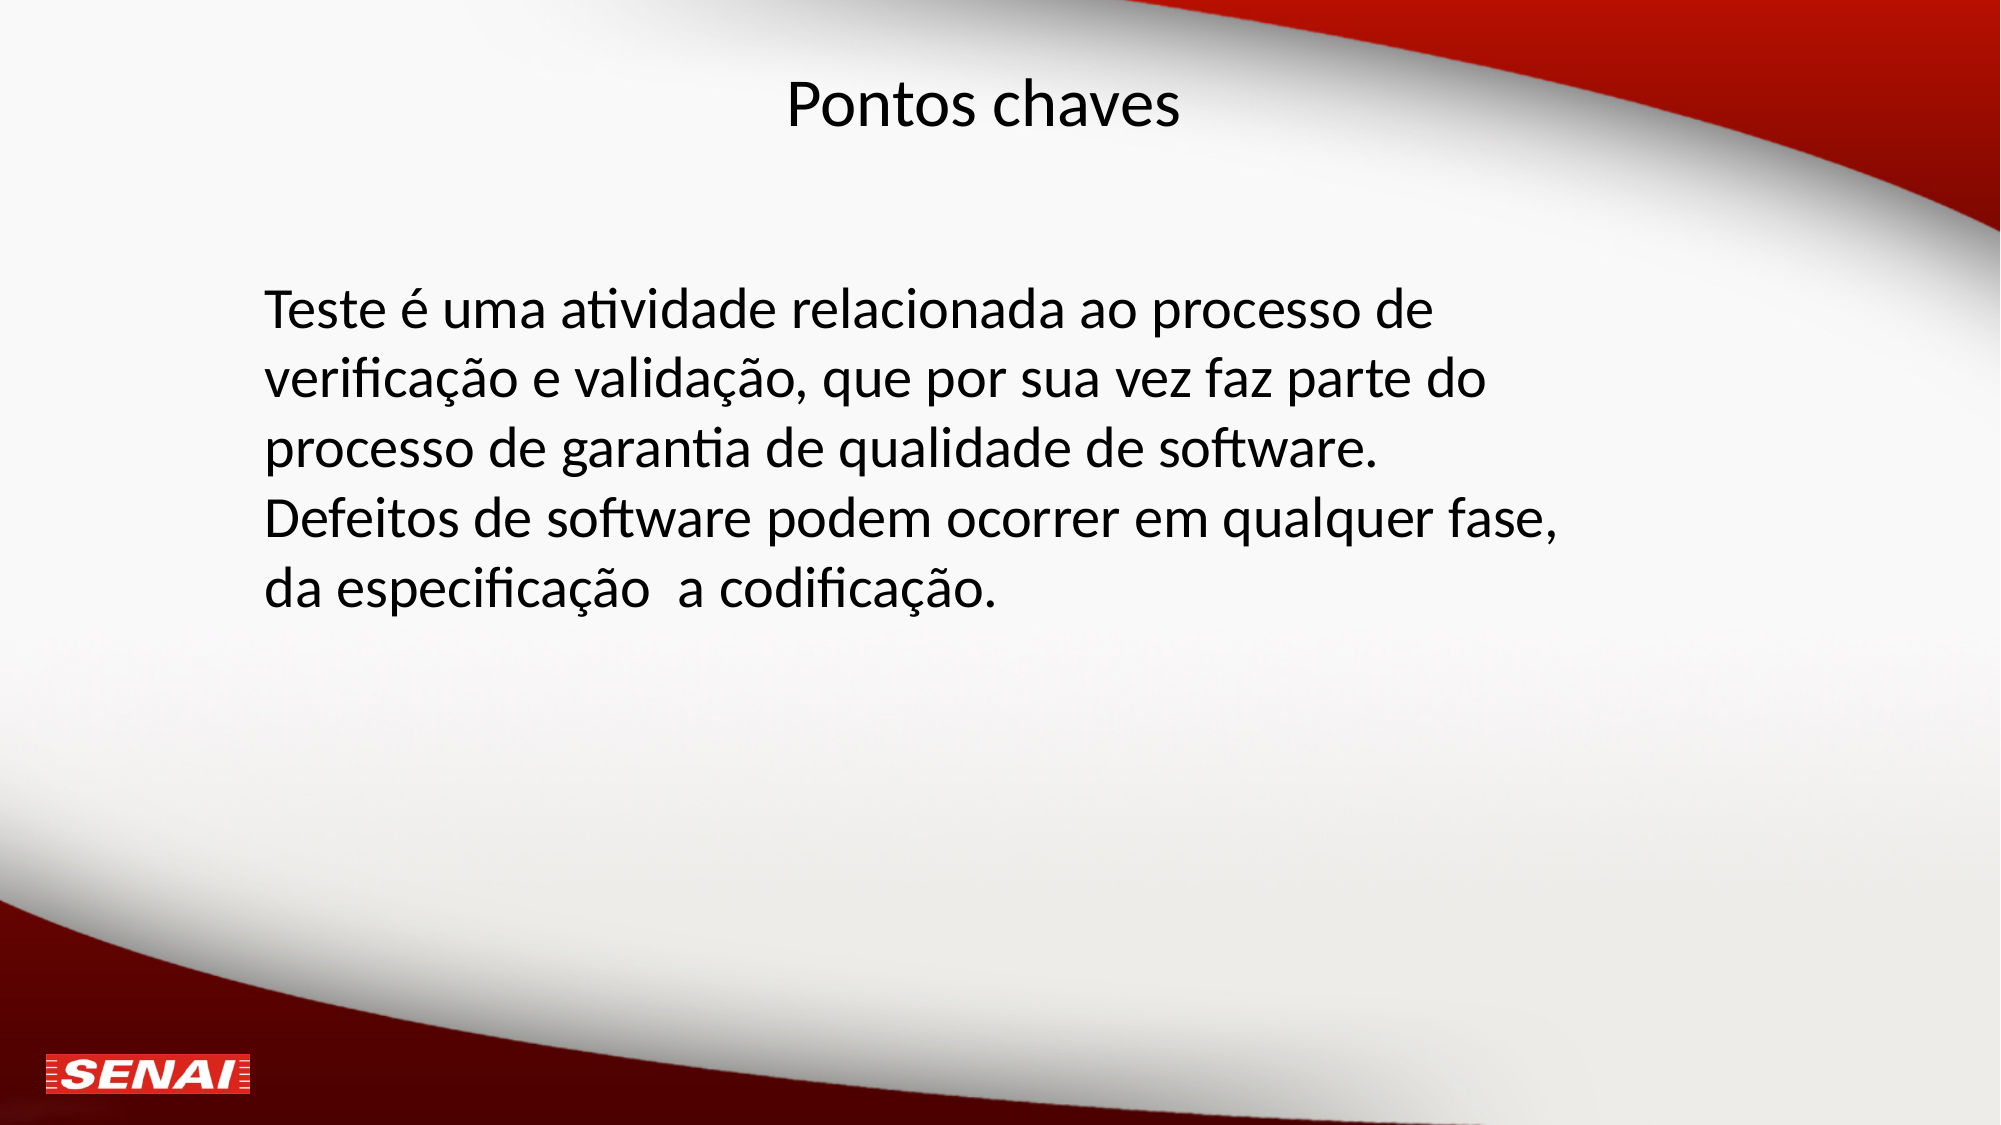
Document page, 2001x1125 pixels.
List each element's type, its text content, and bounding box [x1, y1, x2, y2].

picture [0, 0, 2001, 1125]
title Pontos chaves [84, 5, 1885, 193]
list Teste é uma atividade relacionada ao processo de verificação e validação, que por sua vez faz parte do processo de garantia de qualidade de software. Defeitos de software podem ocorrer em qualquer fase, da especificação a codificação. [249, 262, 1600, 1005]
